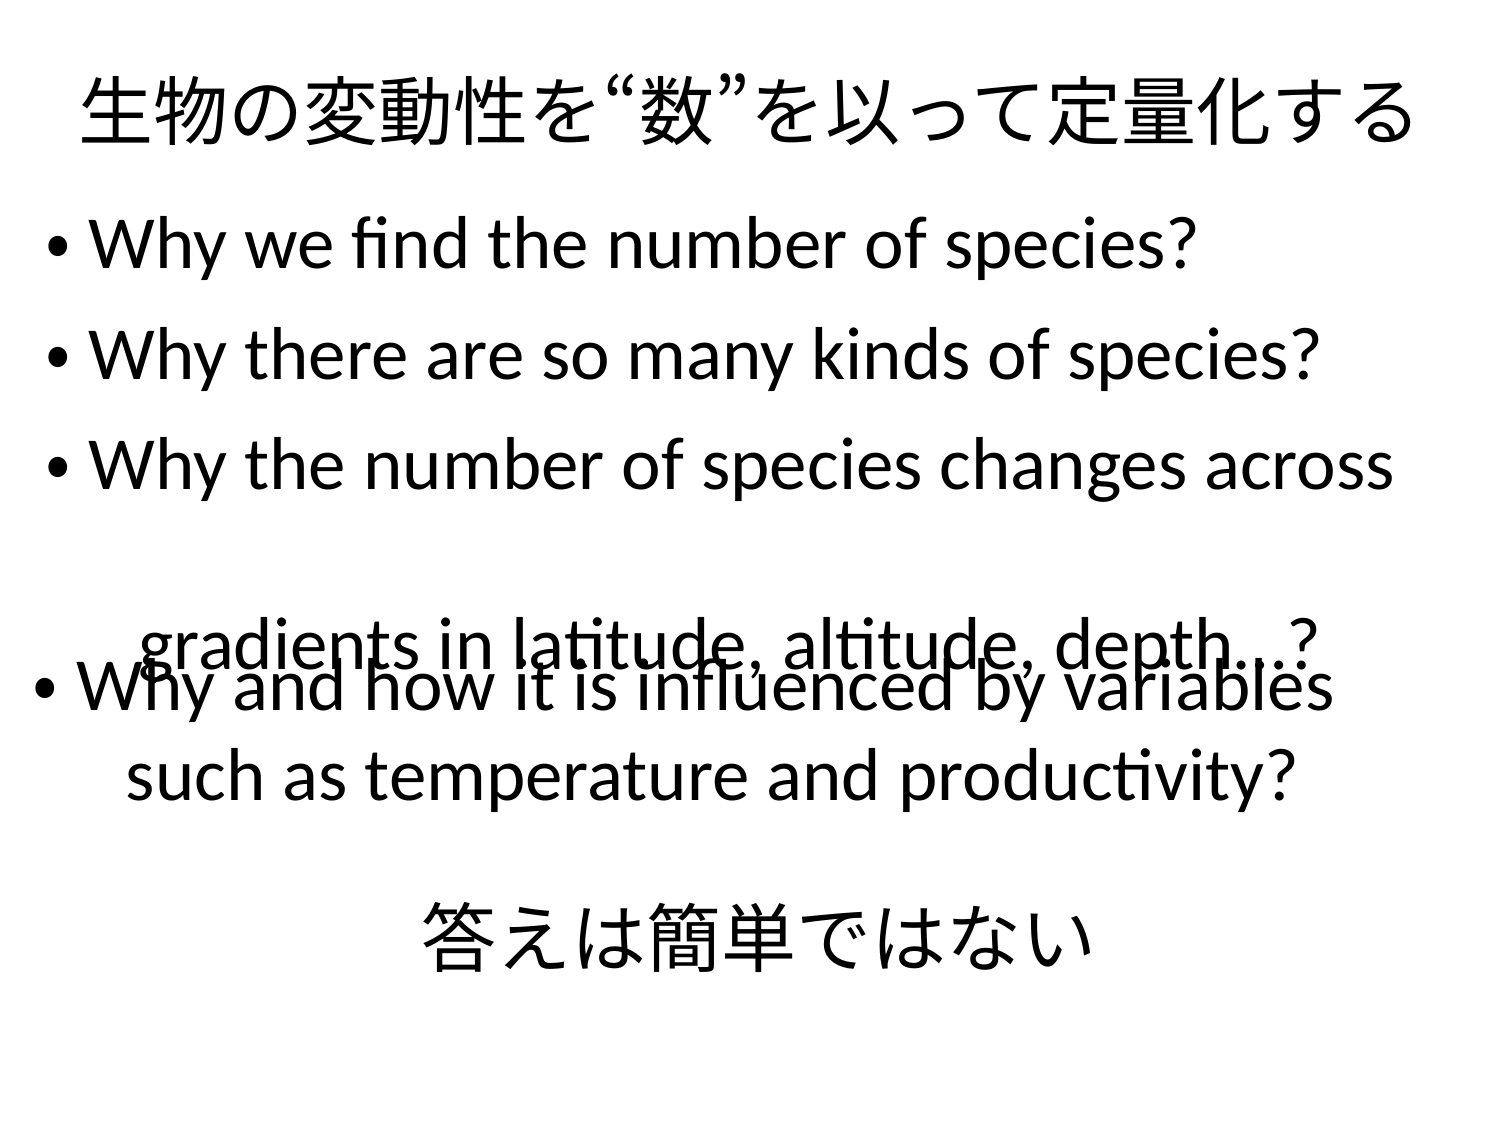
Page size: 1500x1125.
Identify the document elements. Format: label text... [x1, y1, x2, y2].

text_box ・Why we find the number of species? [30, 186, 1470, 291]
text_box ・Why there are so many kinds of species? [30, 296, 1470, 402]
text_box ・Why the number of species changes across gradients in latitude, altitude, depth…? [30, 407, 1470, 693]
text_box 生物の変動性を“数”を以って定量化する [30, 57, 1470, 163]
text_box 答えは簡単ではない [39, 884, 1479, 989]
text_box ・Why and how it is influenced by variables such as temperature and productivity? [18, 627, 1457, 823]
